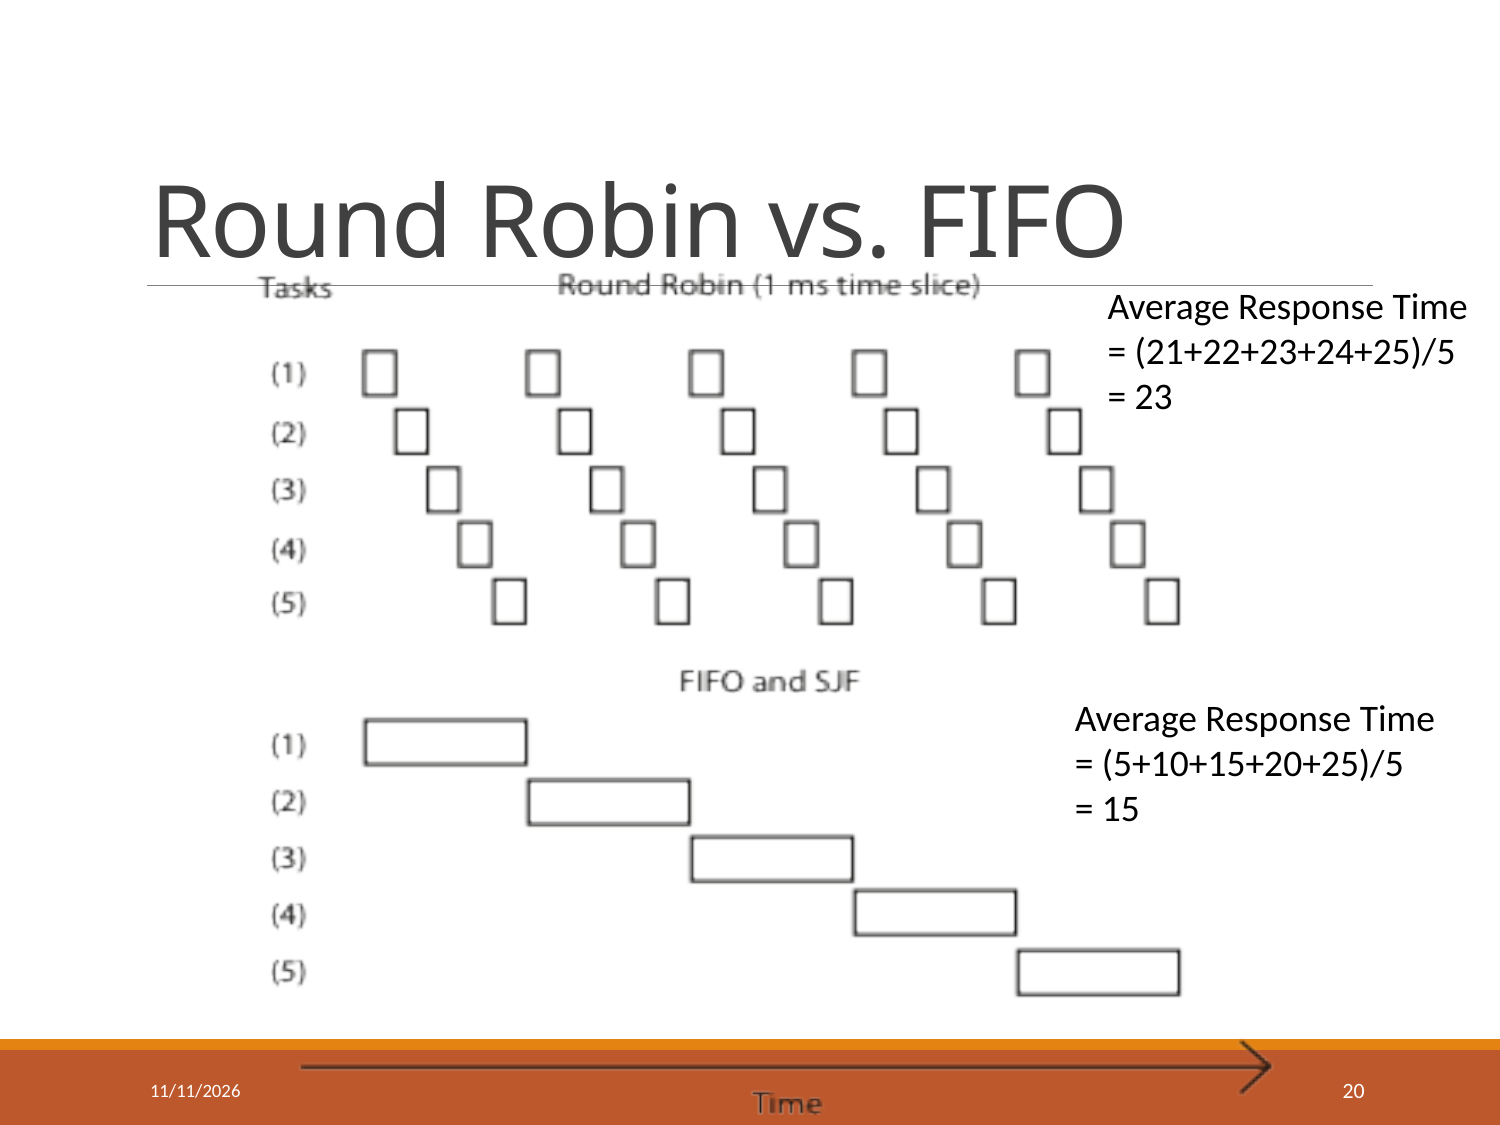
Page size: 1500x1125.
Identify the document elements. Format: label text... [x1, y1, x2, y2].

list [0, 249, 1500, 1125]
title Round Robin vs. FIFO [135, 47, 1373, 247]
